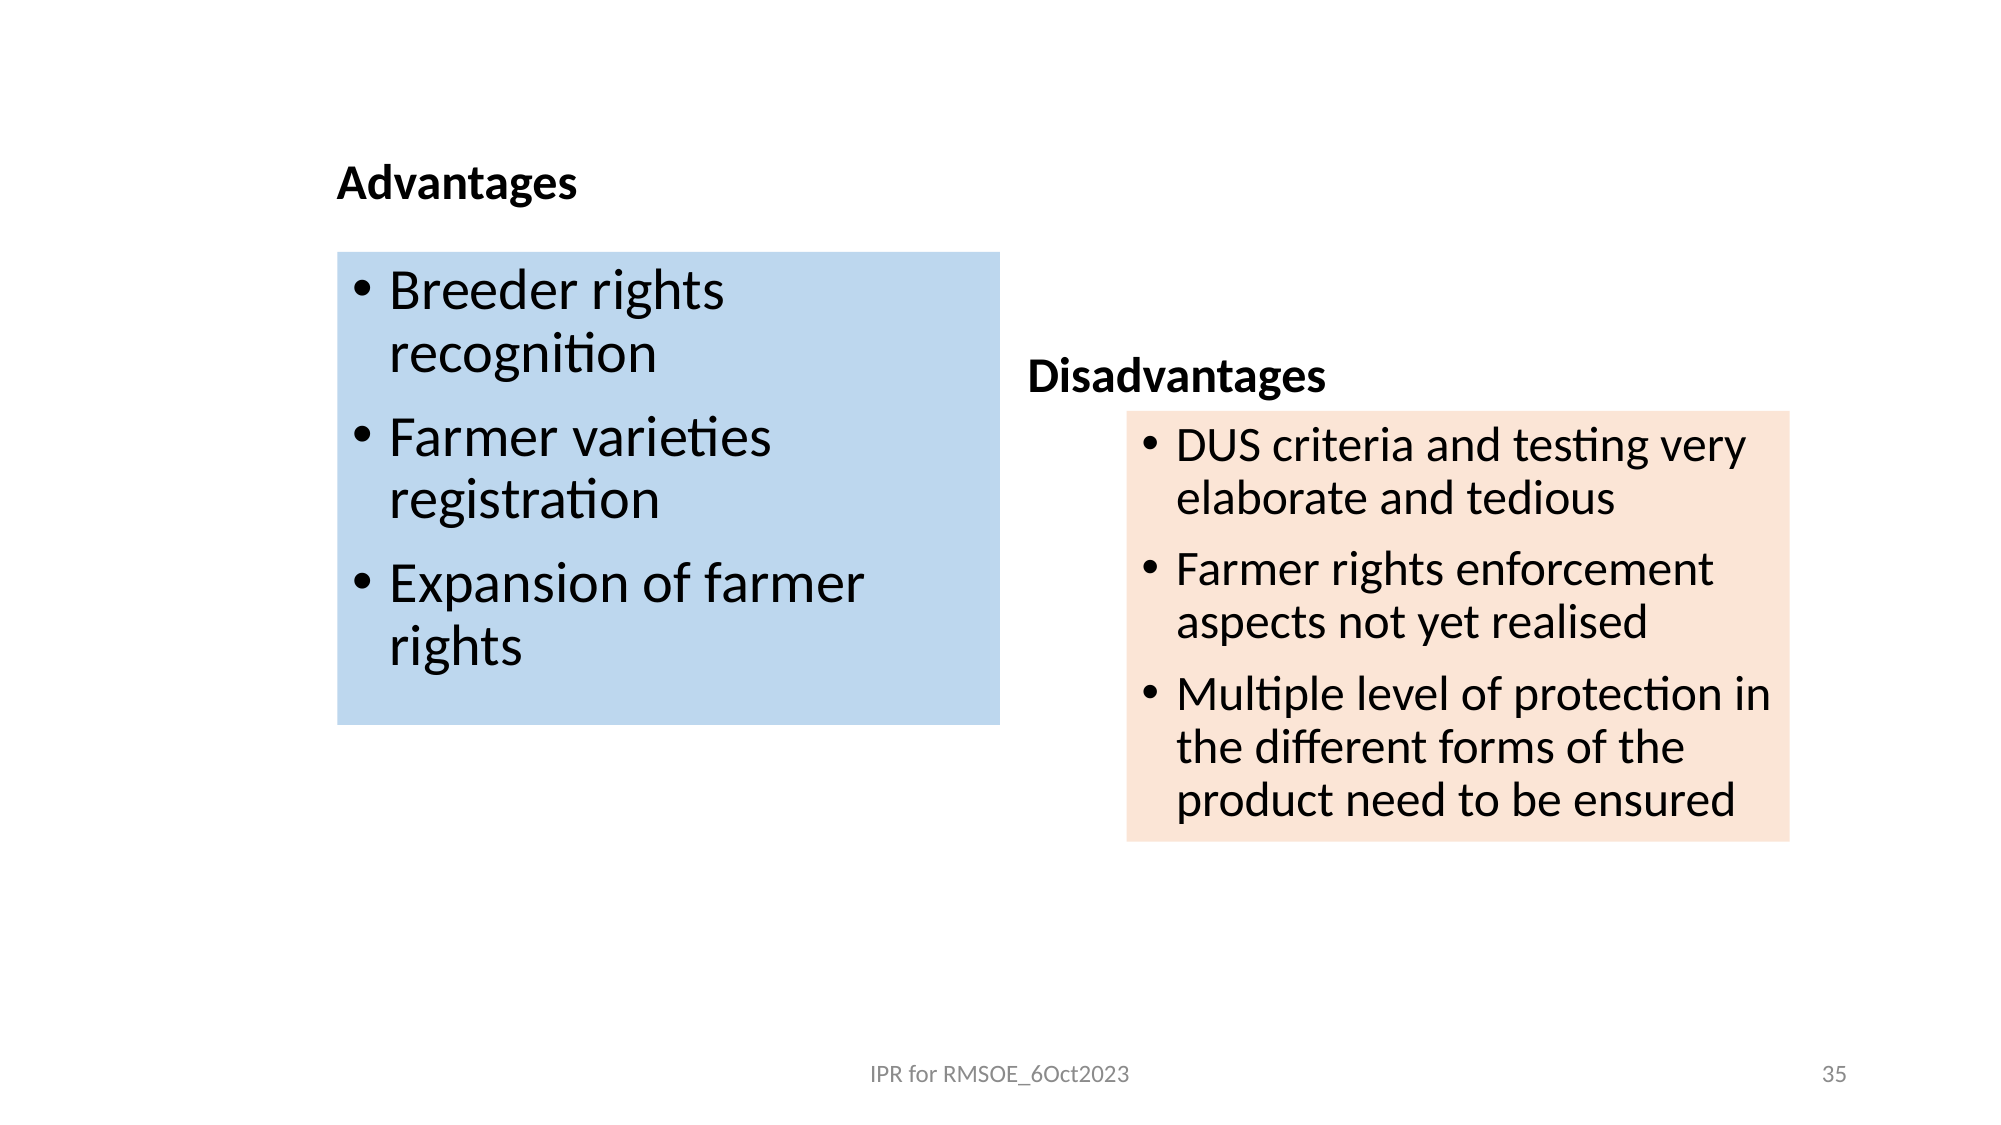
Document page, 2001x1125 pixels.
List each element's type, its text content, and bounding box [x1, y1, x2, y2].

list Advantages [321, 112, 985, 218]
footer IPR for RMSOE_6Oct2023 [662, 1042, 1338, 1103]
slide_number 35 [1412, 1042, 1863, 1103]
list Breeder rights recognition Farmer varieties registration Expansion of farmer rights [337, 251, 1000, 725]
list DUS criteria and testing very elaborate and tedious Farmer rights enforcement aspects not yet realised Multiple level of protection in the different forms of the product need to be ensured [1126, 410, 1790, 842]
list Disadvantages [1012, 275, 1863, 411]
